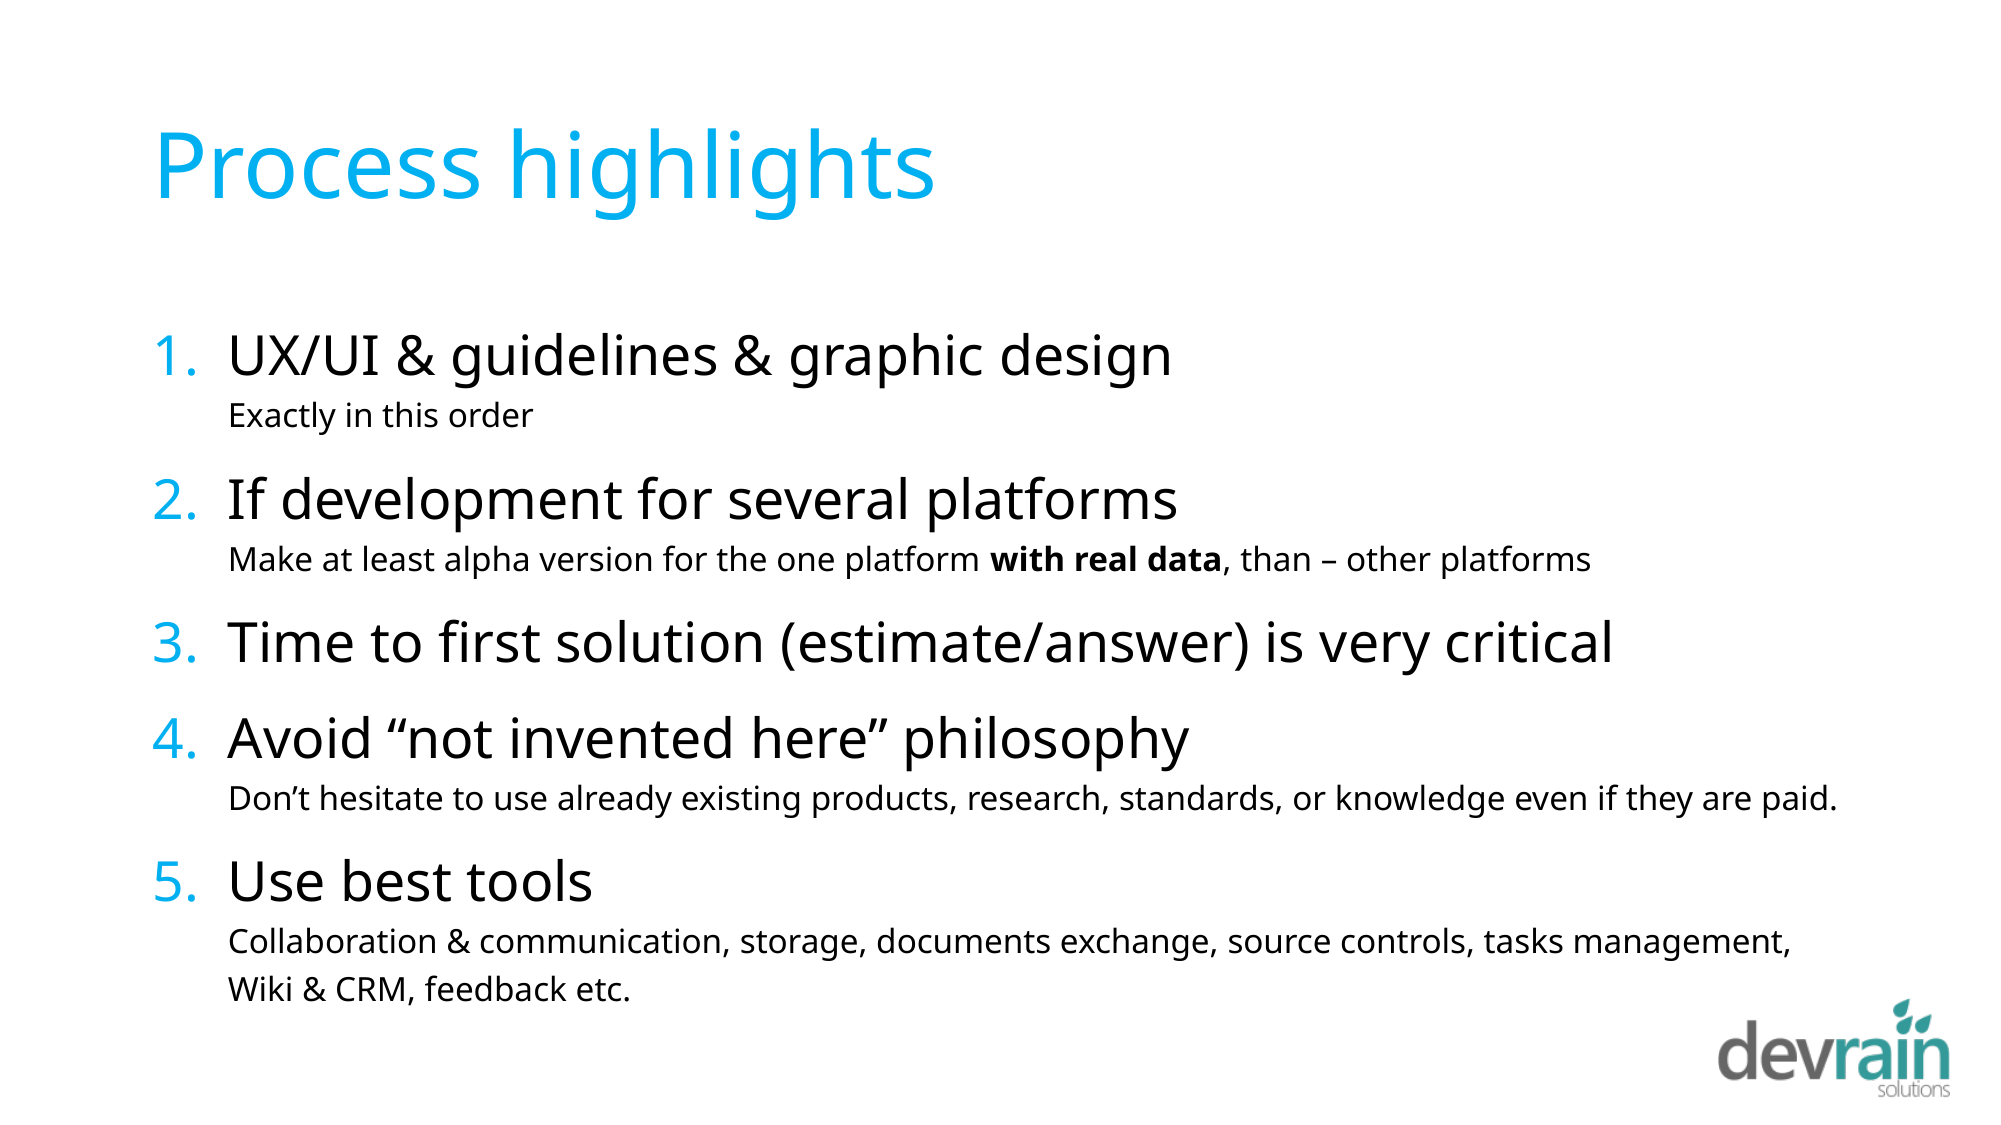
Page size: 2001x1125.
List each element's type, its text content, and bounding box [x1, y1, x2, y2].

title Process highlights [137, 59, 1863, 278]
picture [1718, 998, 1950, 1098]
list UX/UI & guidelines & graphic design Exactly in this order If development for several platforms Make at least alpha version for the one platform with real data, than – other platforms Time to first solution (estimate/answer) is very critical Avoid “not invented here” philosophy Don’t hesitate to use already existing products, research, standards, or knowledge even if they are paid. Use best tools Collaboration & communication, storage, documents exchange, source controls, tasks management, Wiki & CRM, feedback etc. [137, 299, 1863, 1054]
